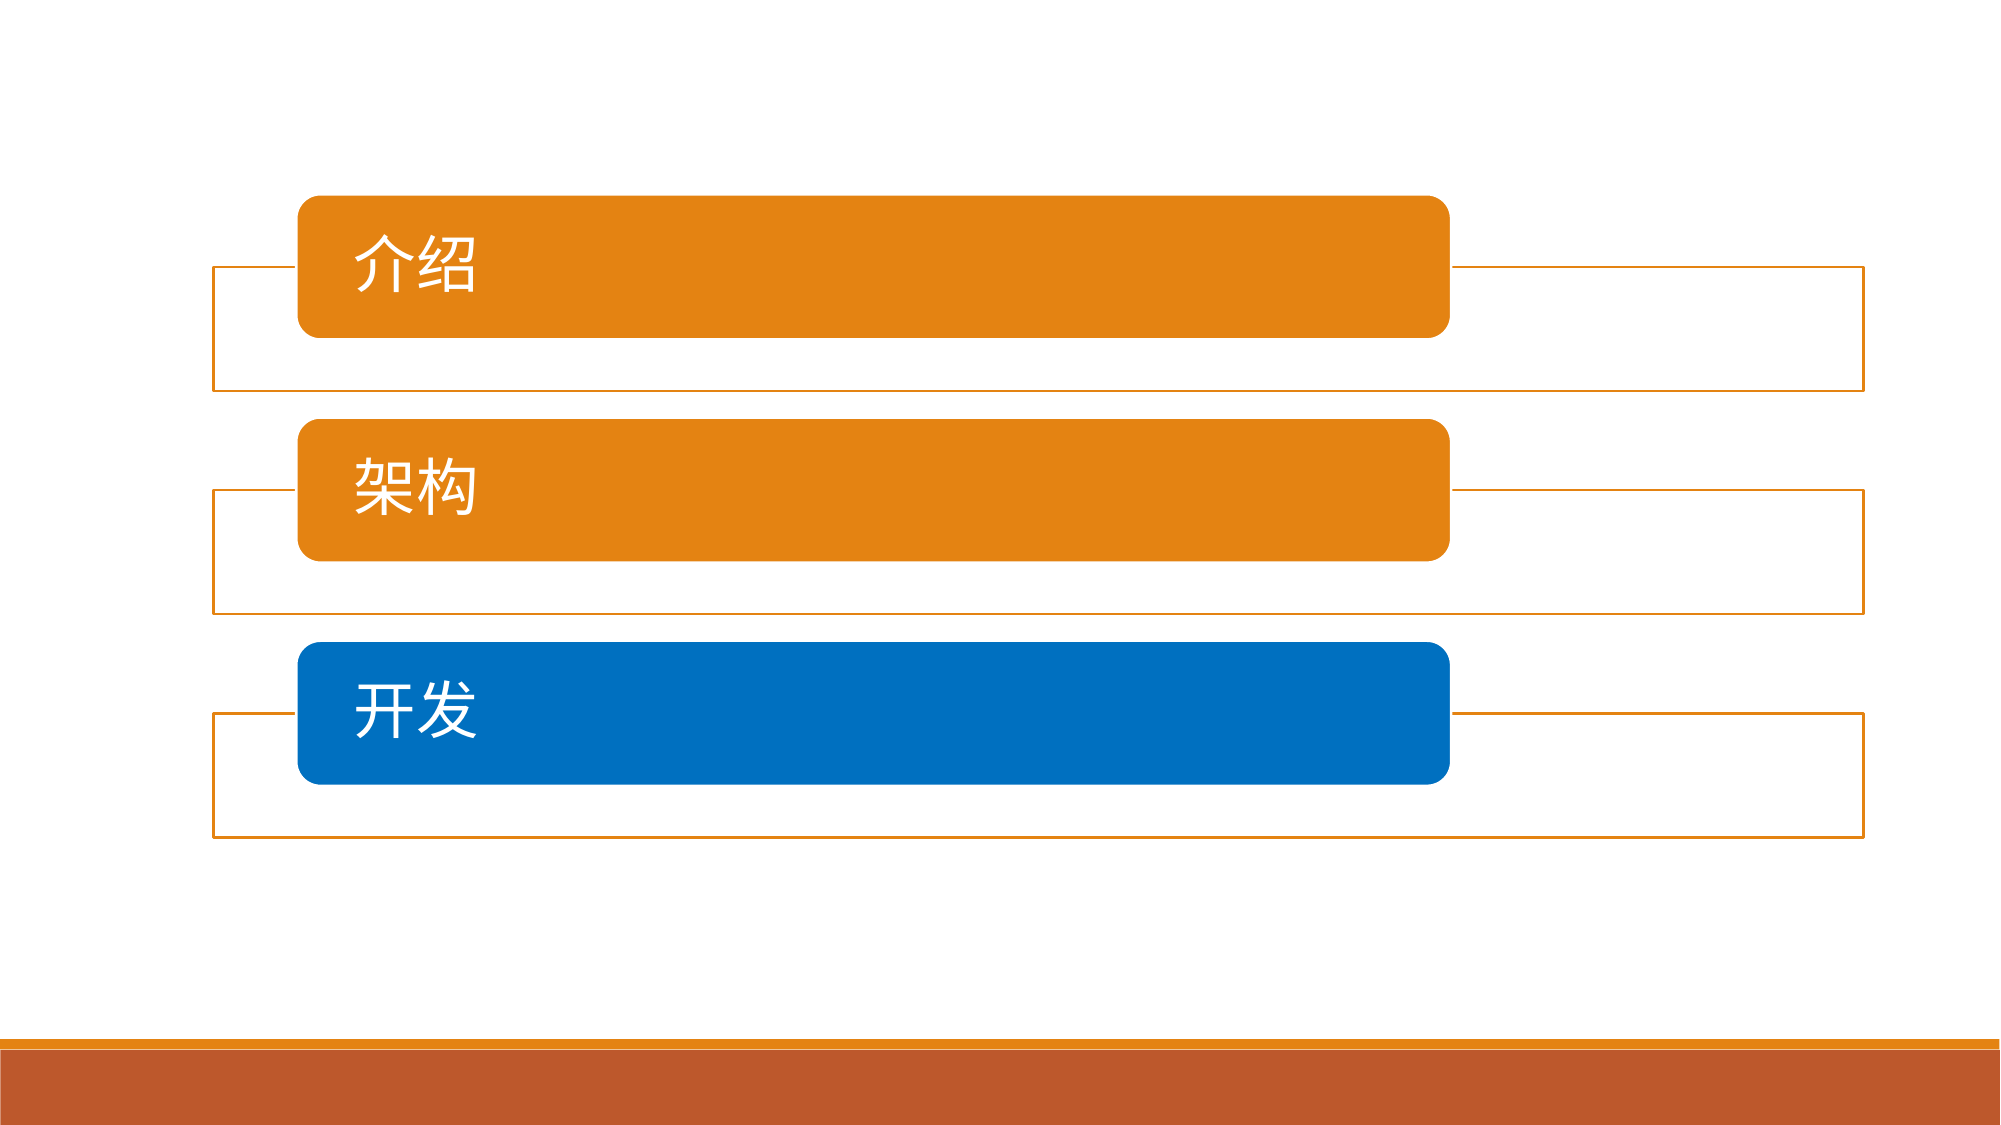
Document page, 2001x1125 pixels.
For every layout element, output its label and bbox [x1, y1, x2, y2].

list [213, 185, 1865, 847]
